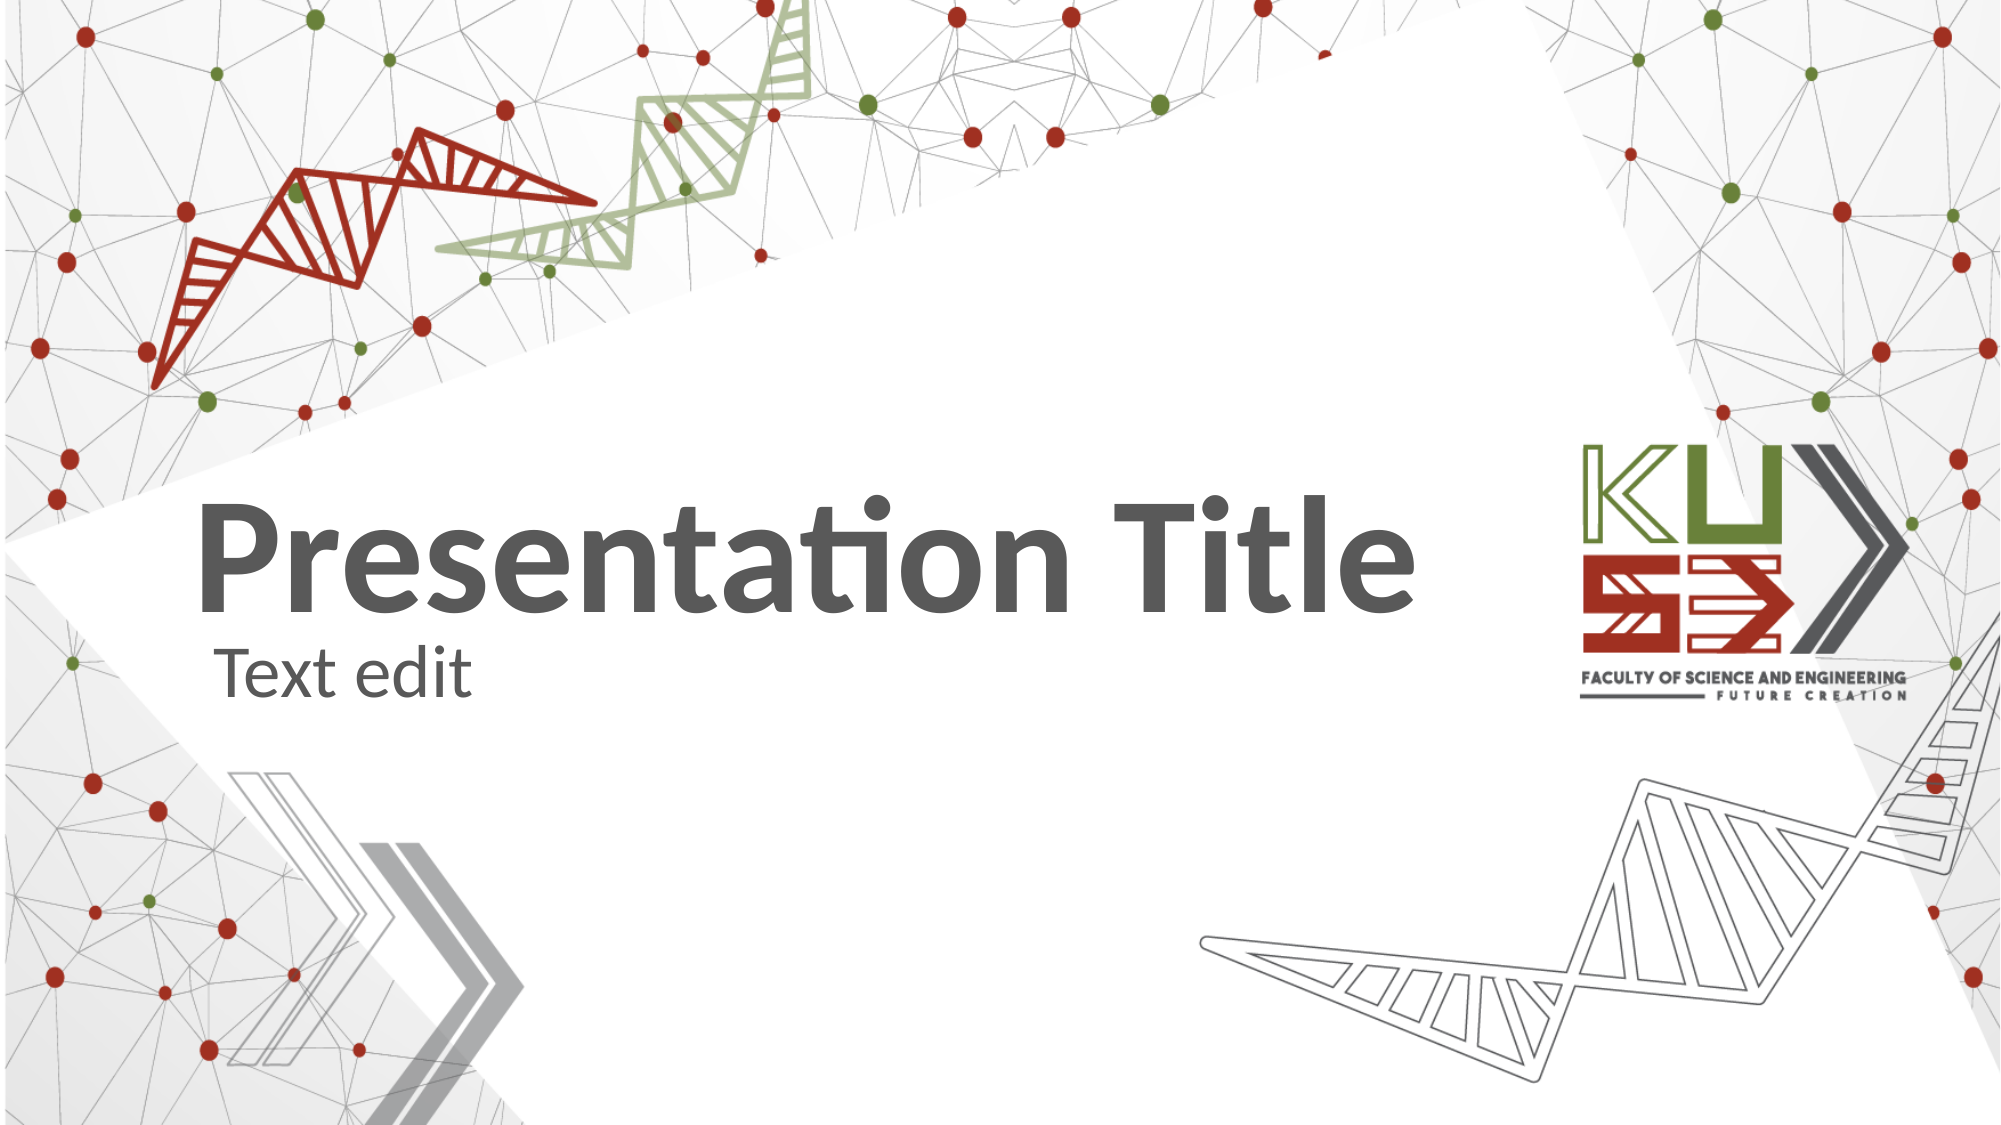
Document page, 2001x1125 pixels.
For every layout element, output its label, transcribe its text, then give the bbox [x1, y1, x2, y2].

picture [0, 0, 2001, 1125]
text_box Presentation Title [179, 438, 1503, 653]
text_box Text edit [199, 615, 820, 721]
